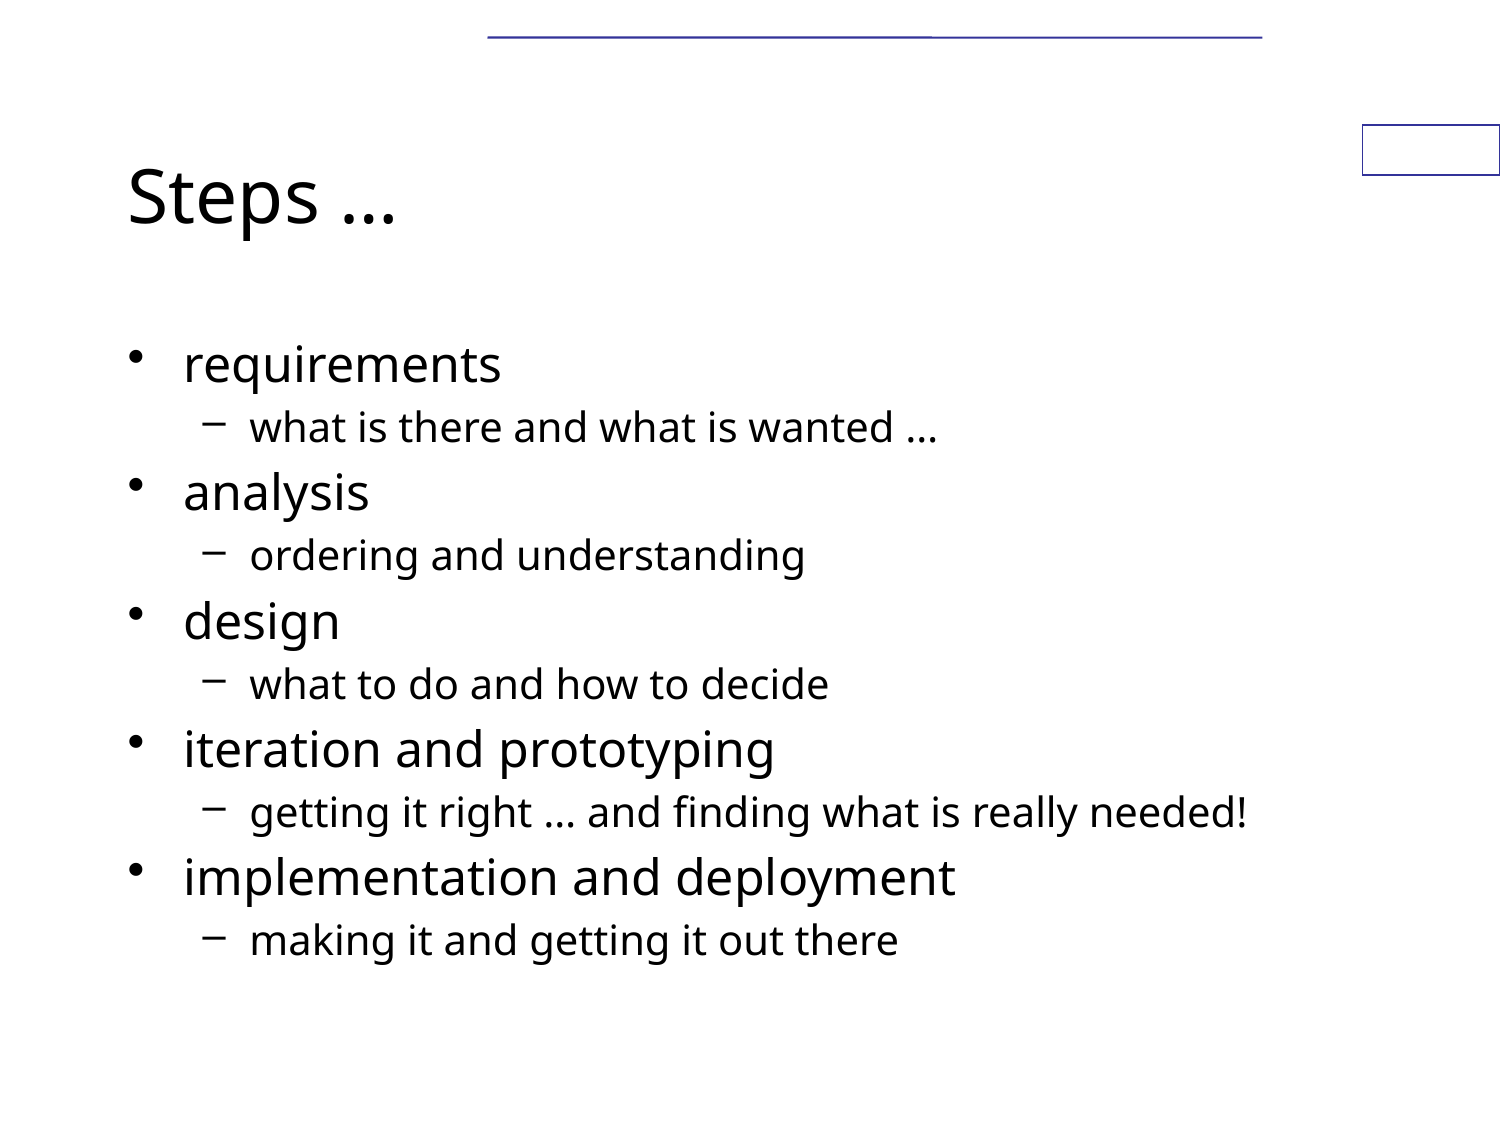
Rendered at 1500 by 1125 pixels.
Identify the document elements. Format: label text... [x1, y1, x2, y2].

list requirements what is there and what is wanted … analysis ordering and understanding design what to do and how to decide iteration and prototyping getting it right … and finding what is really needed! implementation and deployment making it and getting it out there [112, 324, 1388, 1000]
title Steps … [112, 99, 1238, 288]
